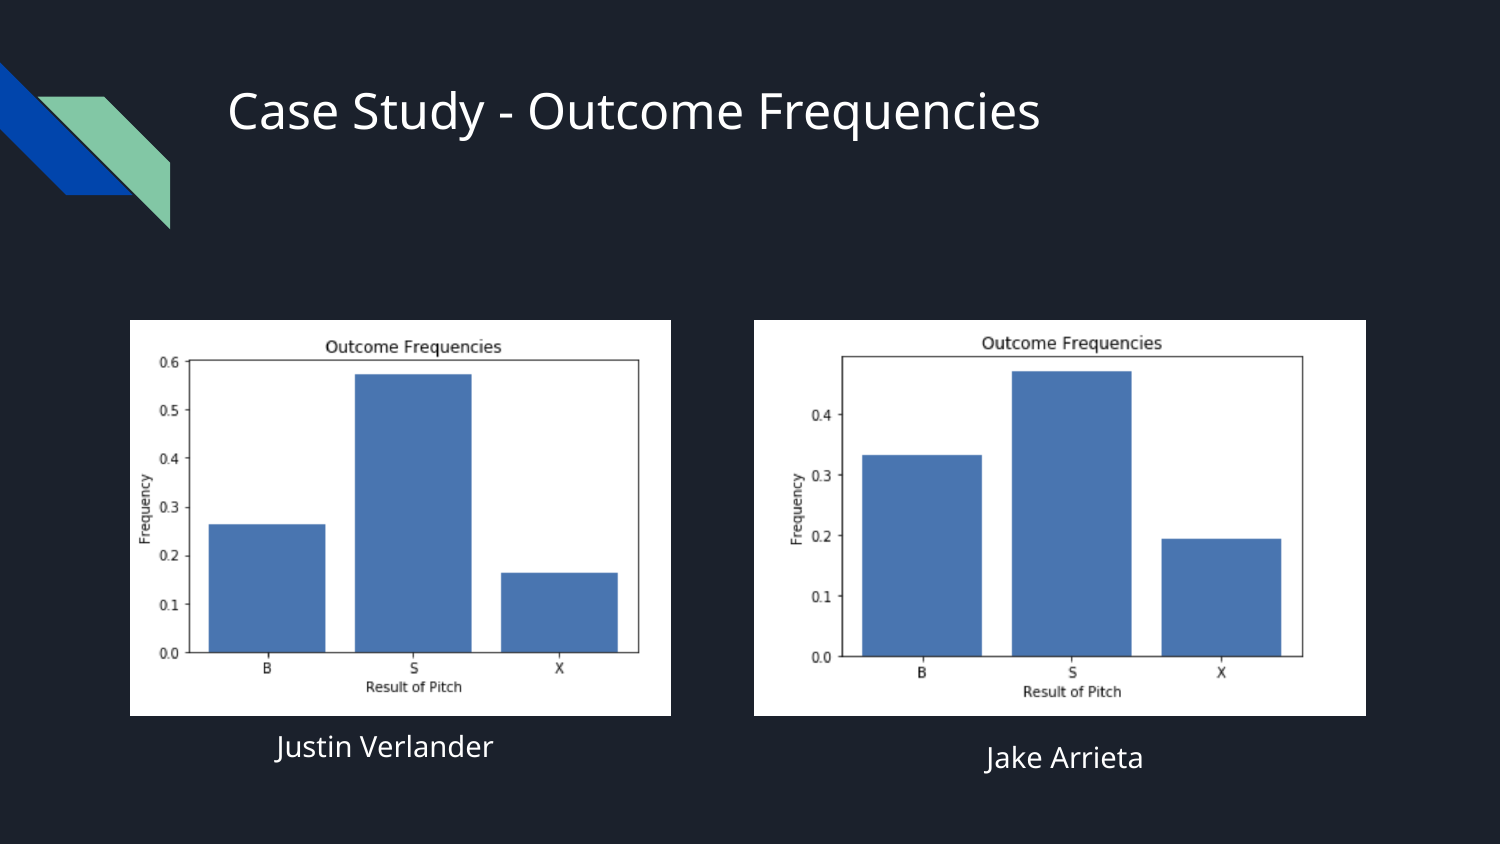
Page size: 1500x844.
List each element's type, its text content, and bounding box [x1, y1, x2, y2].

text_box Jake Arrieta [896, 724, 1298, 812]
picture [754, 320, 1366, 717]
text_box Justin Verlander [186, 724, 588, 802]
title Case Study - Outcome Frequencies [212, 64, 1368, 215]
picture [130, 320, 671, 717]
